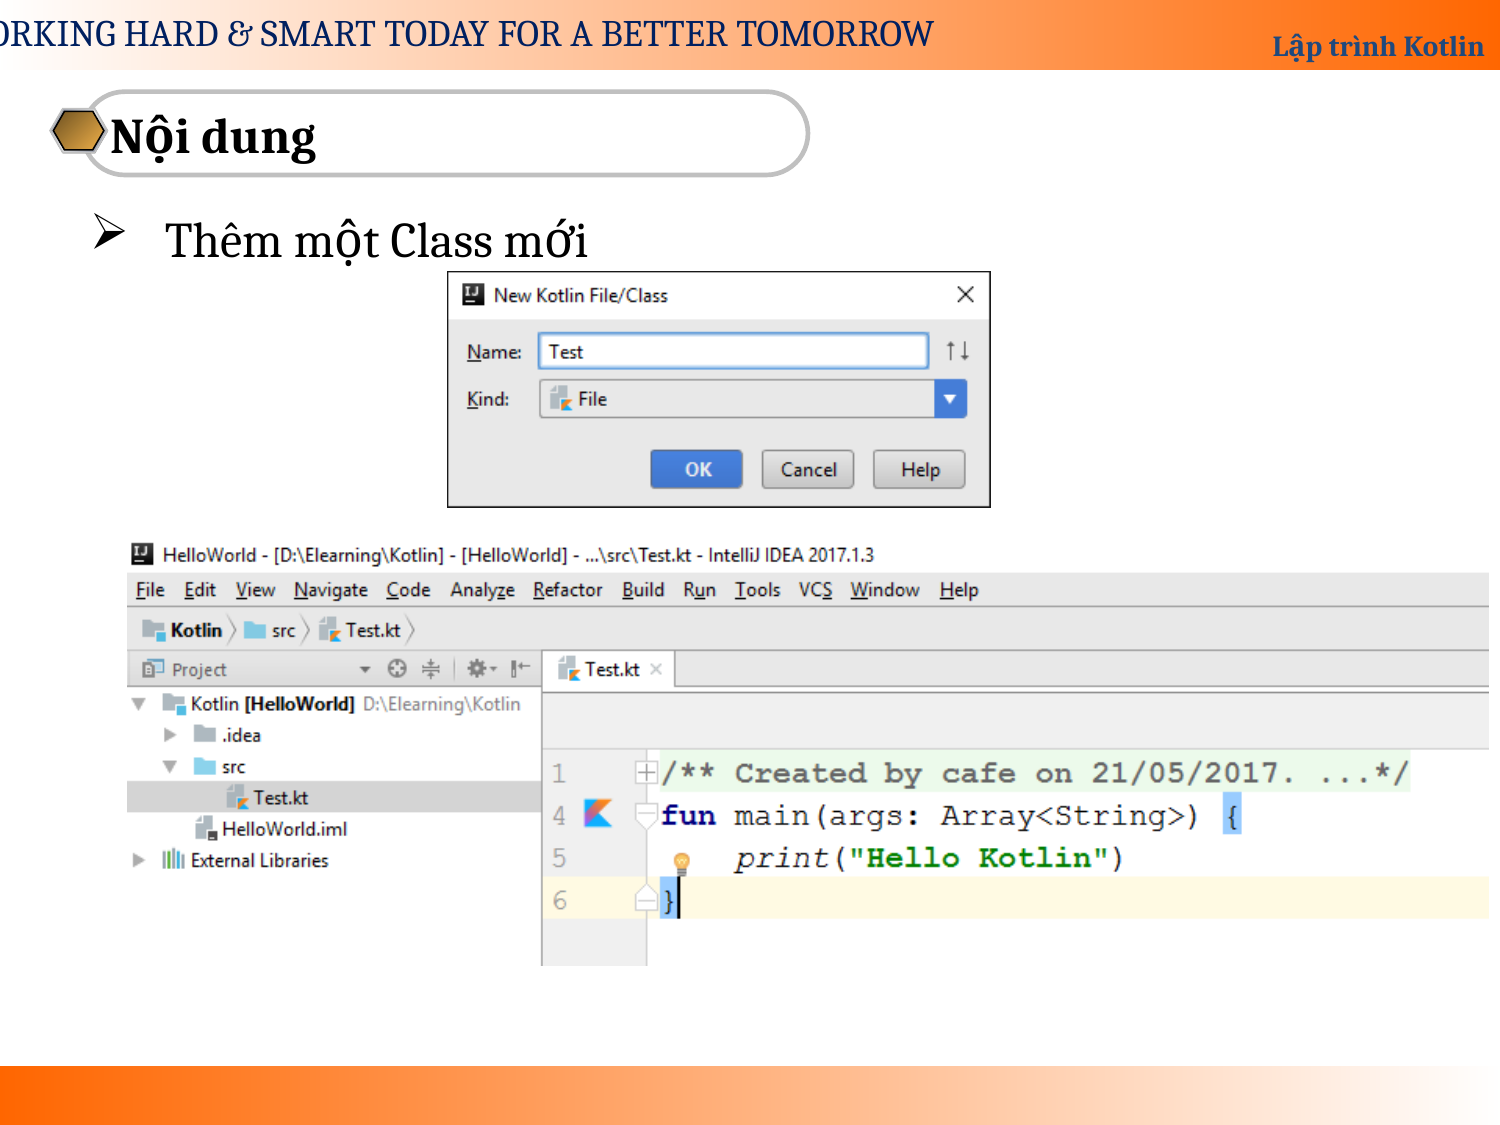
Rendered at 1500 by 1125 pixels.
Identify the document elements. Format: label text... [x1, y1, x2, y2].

text_box Thêm một Class mới [74, 199, 1413, 275]
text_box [49, 91, 809, 176]
picture [127, 537, 1489, 966]
picture [447, 271, 991, 508]
